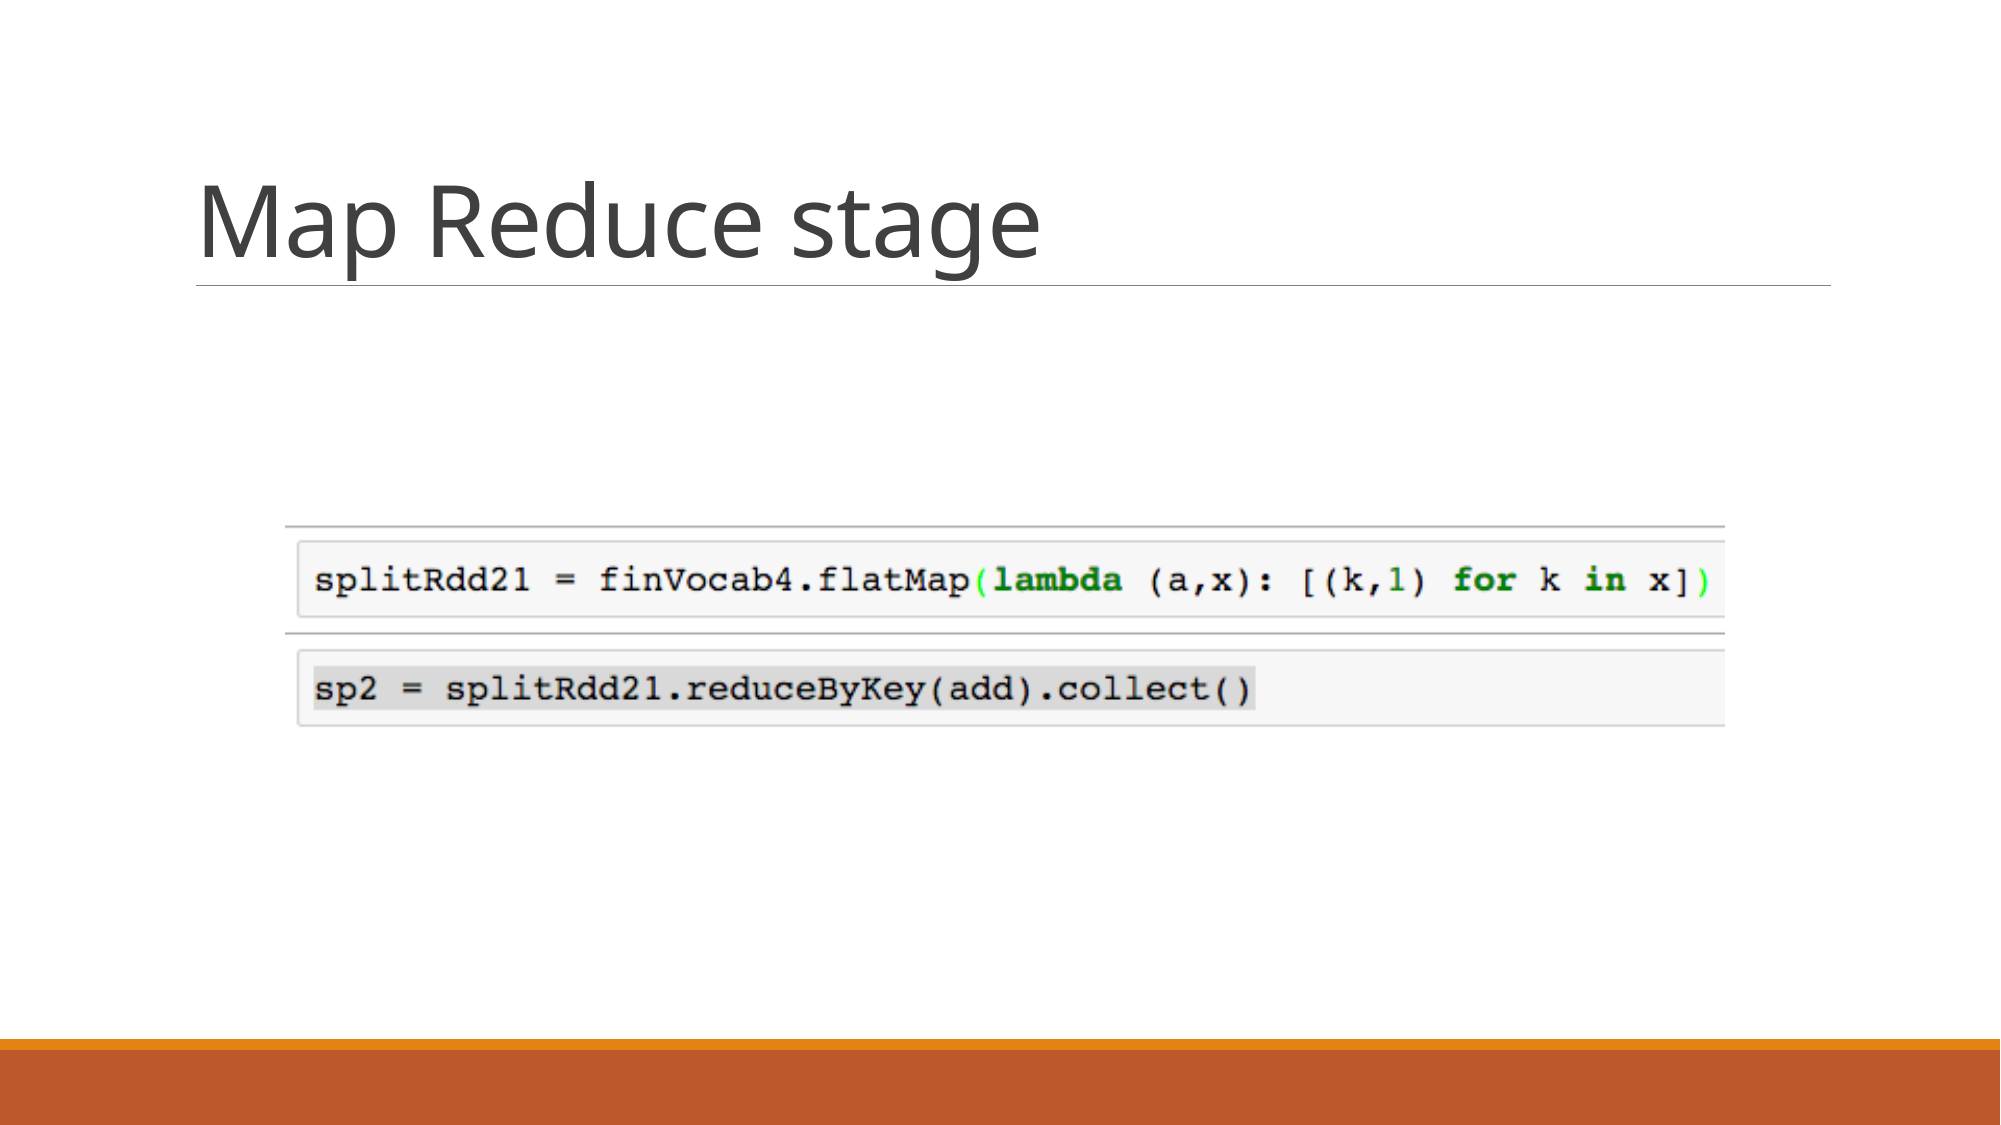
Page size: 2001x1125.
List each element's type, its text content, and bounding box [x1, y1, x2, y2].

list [284, 521, 1726, 744]
title Map Reduce stage [180, 47, 1830, 285]
